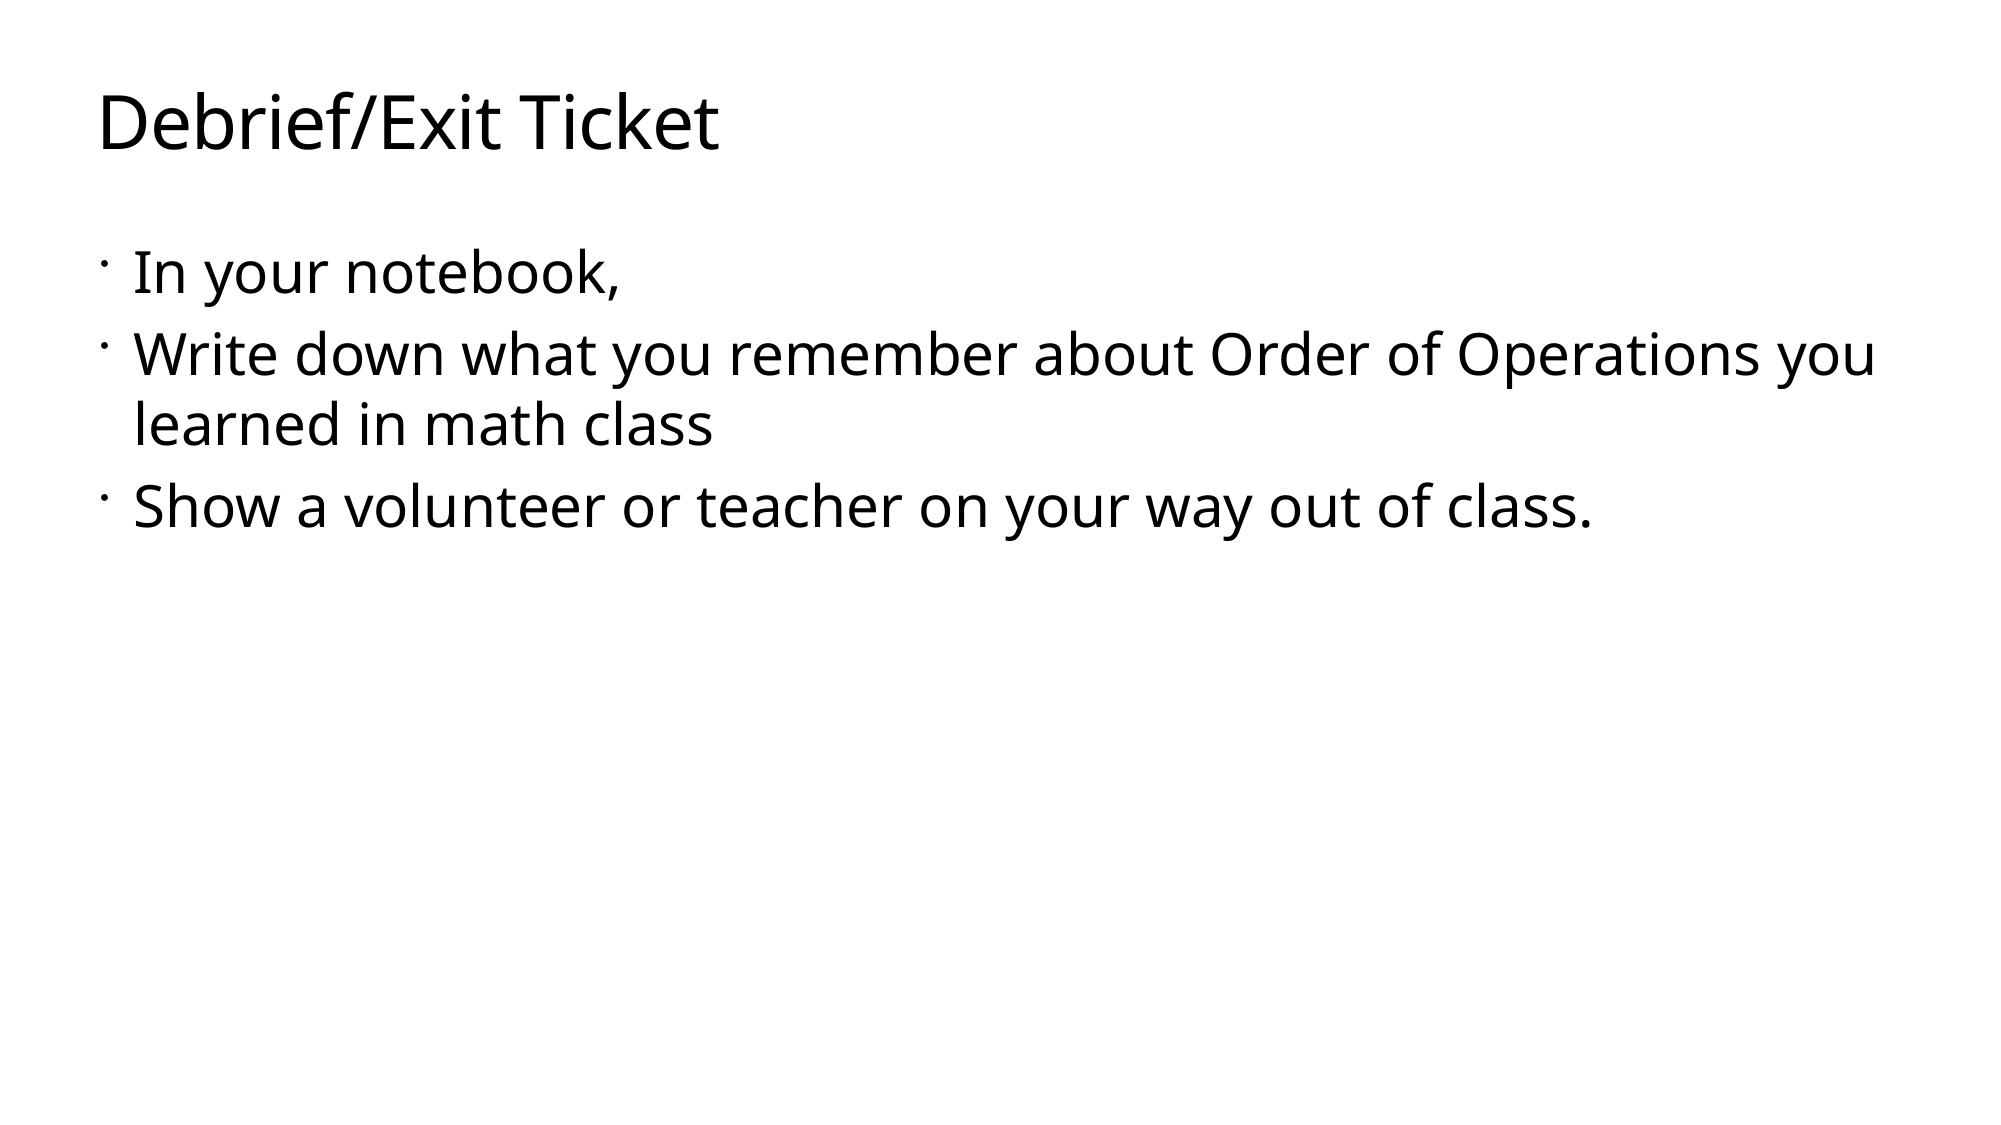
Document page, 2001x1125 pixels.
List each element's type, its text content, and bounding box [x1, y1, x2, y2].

list In your notebook, Write down what you remember about Order of Operations you learned in math class Show a volunteer or teacher on your way out of class. [95, 235, 1904, 547]
title Debrief/Exit Ticket [96, 75, 1904, 166]
